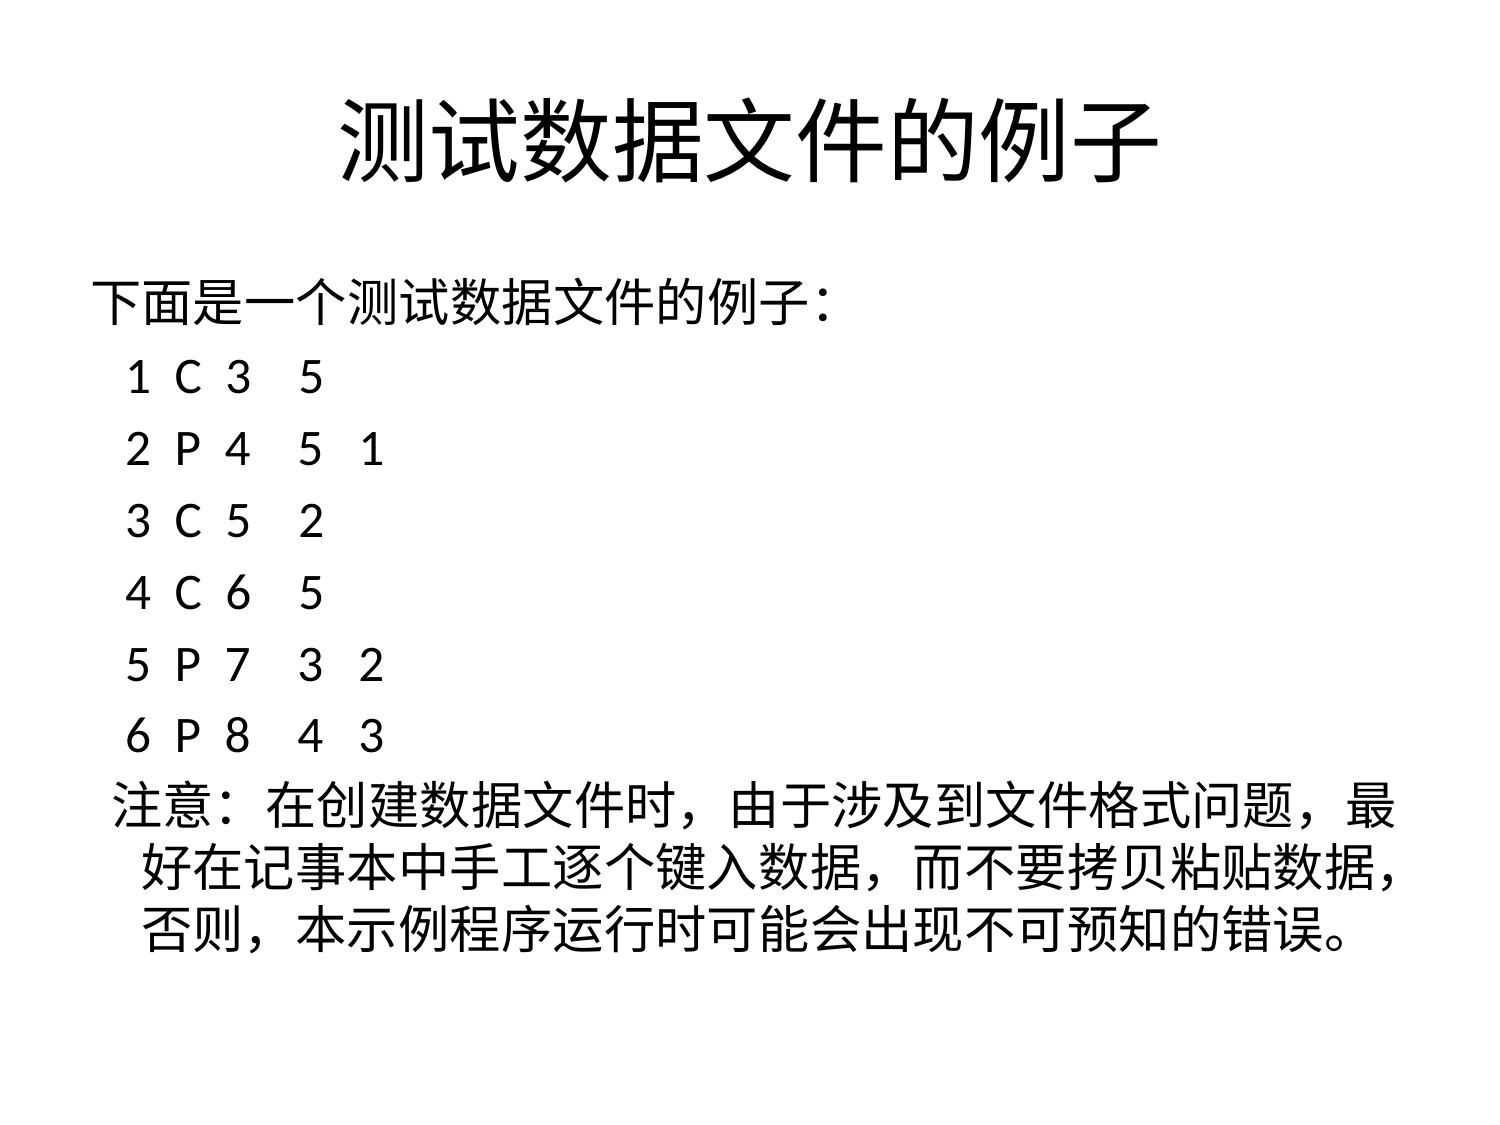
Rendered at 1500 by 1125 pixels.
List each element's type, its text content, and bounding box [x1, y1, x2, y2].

title 测试数据文件的例子 [75, 45, 1425, 233]
list 下面是一个测试数据文件的例子： 1 C 3 5 2 P 4 5 1 3 C 5 2 4 C 6 5 5 P 7 3 2 6 P 8 4 3 注意：在创建数据文件时，由于涉及到文件格式问题，最好在记事本中手工逐个键入数据，而不要拷贝粘贴数据，否则，本示例程序运行时可能会出现不可预知的错误。 [75, 262, 1425, 1005]
